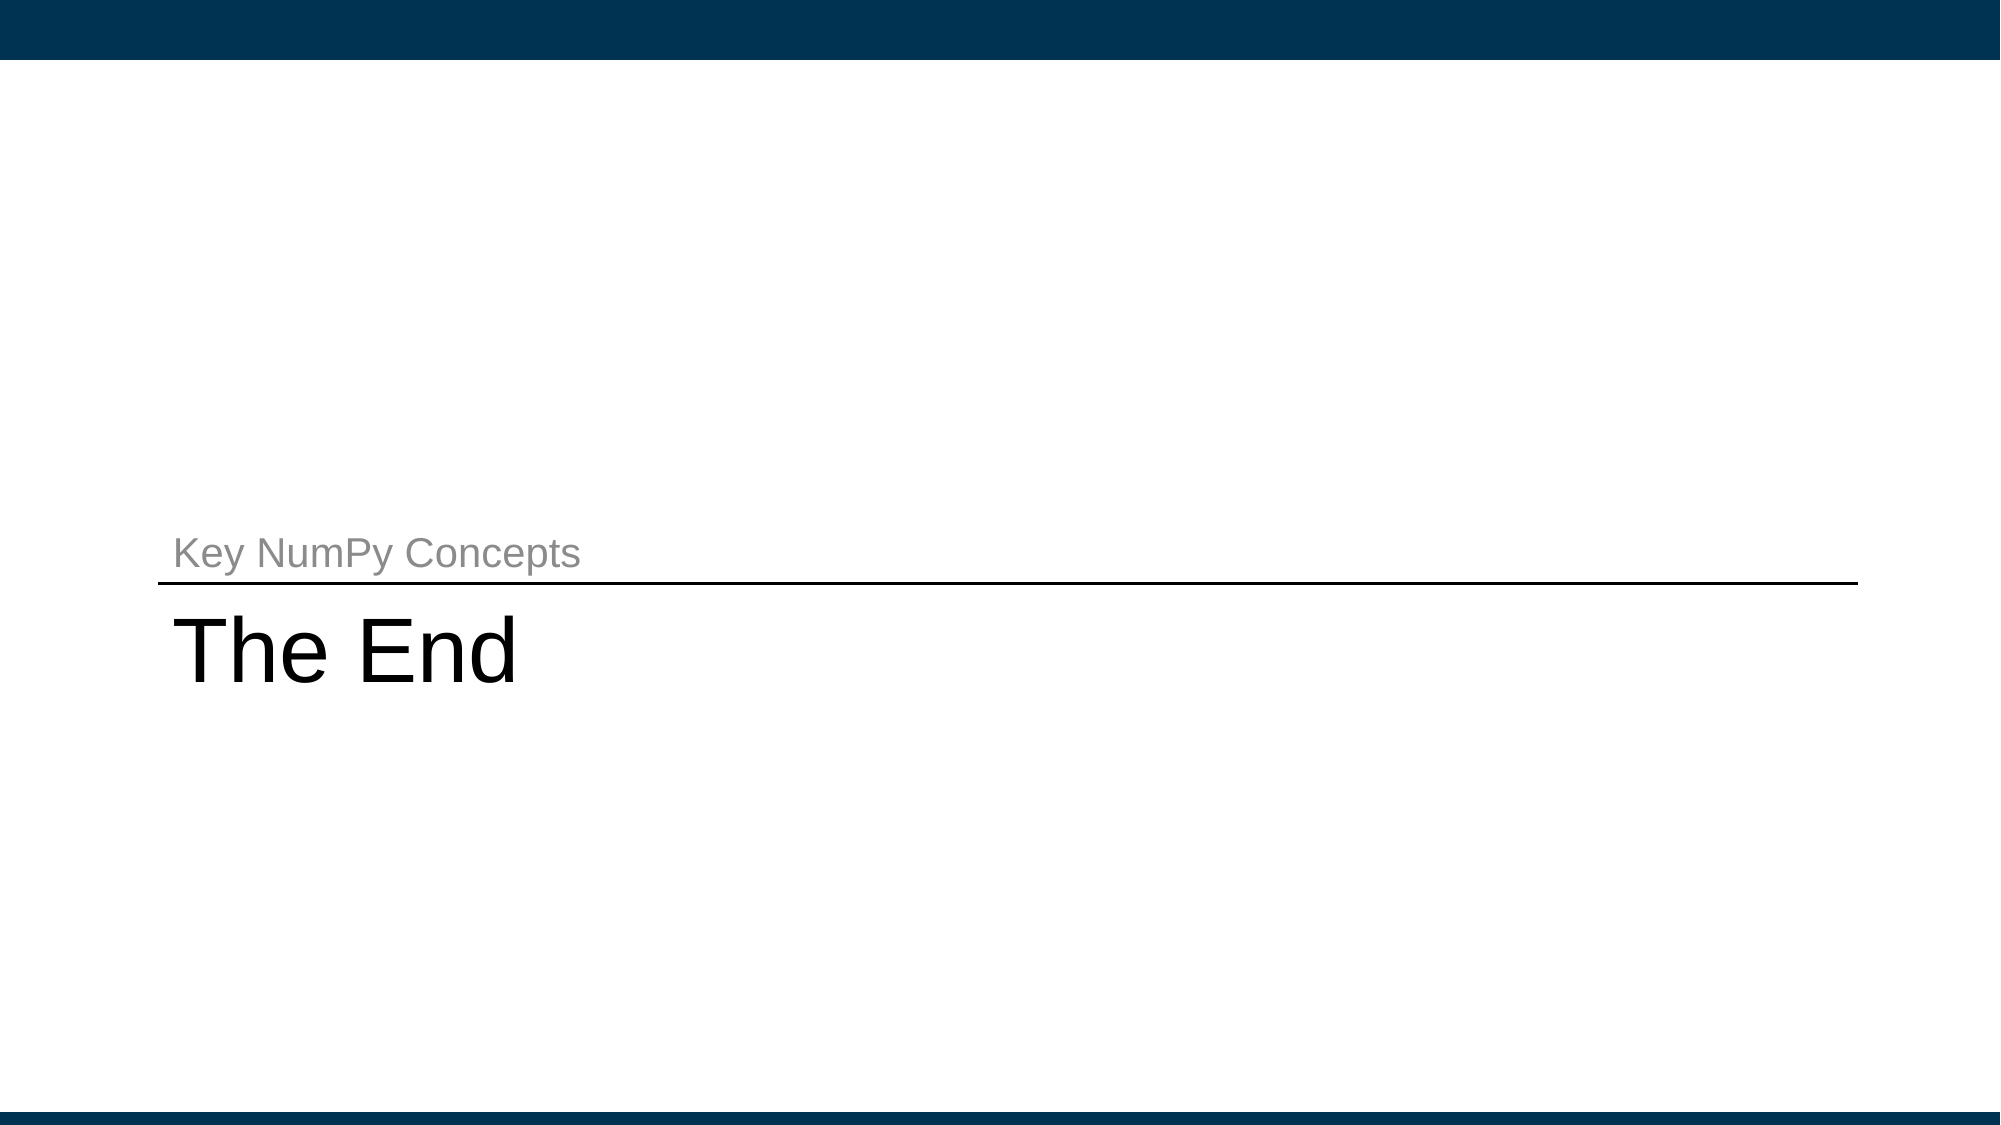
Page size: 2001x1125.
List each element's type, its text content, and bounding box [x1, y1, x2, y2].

list Key NumPy Concepts [157, 337, 1858, 584]
